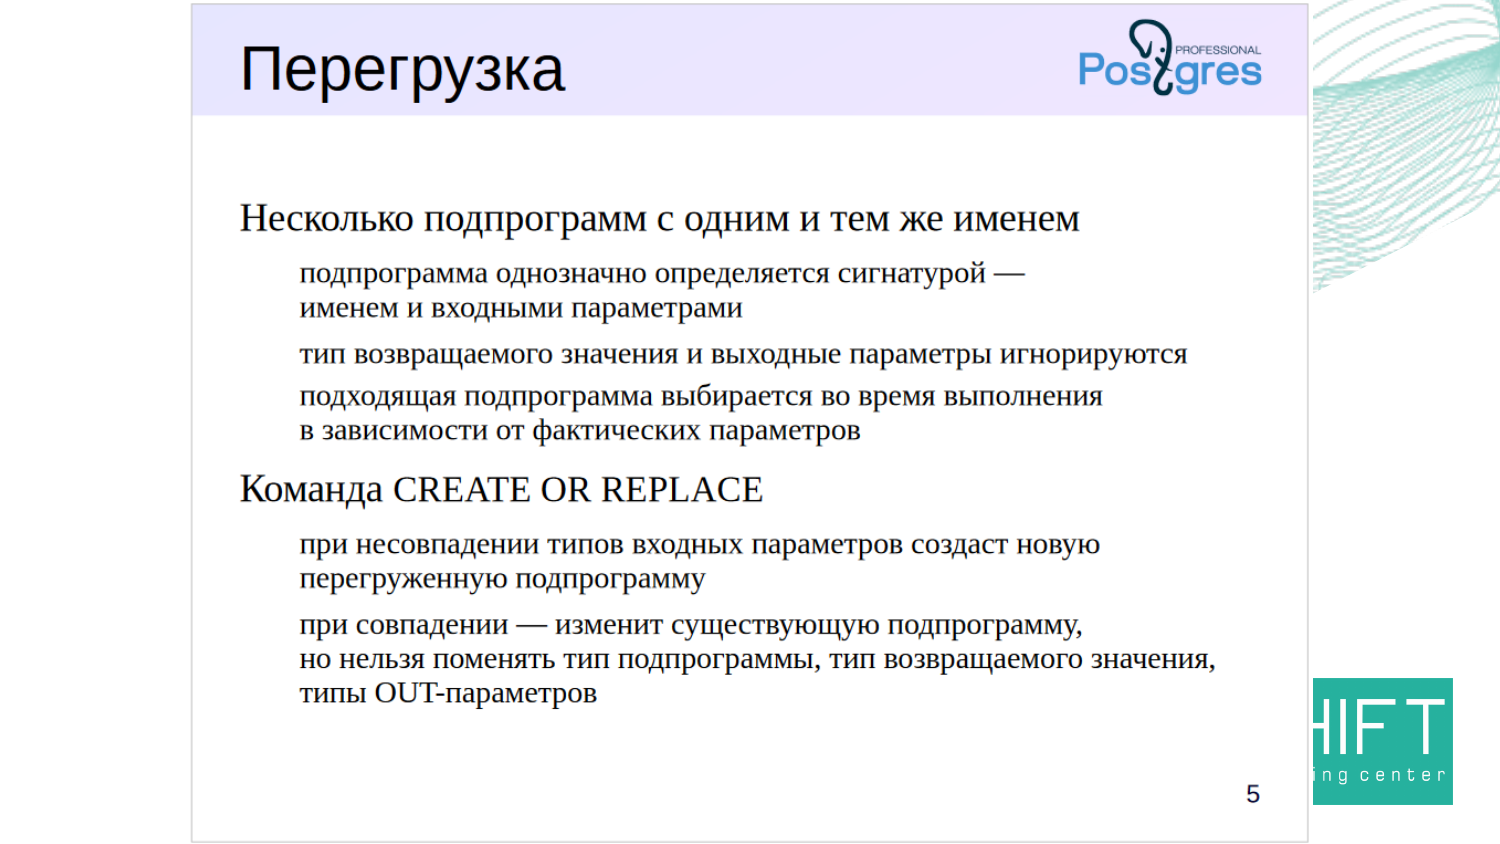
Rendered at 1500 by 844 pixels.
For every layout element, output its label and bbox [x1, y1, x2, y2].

picture [186, 0, 1453, 844]
